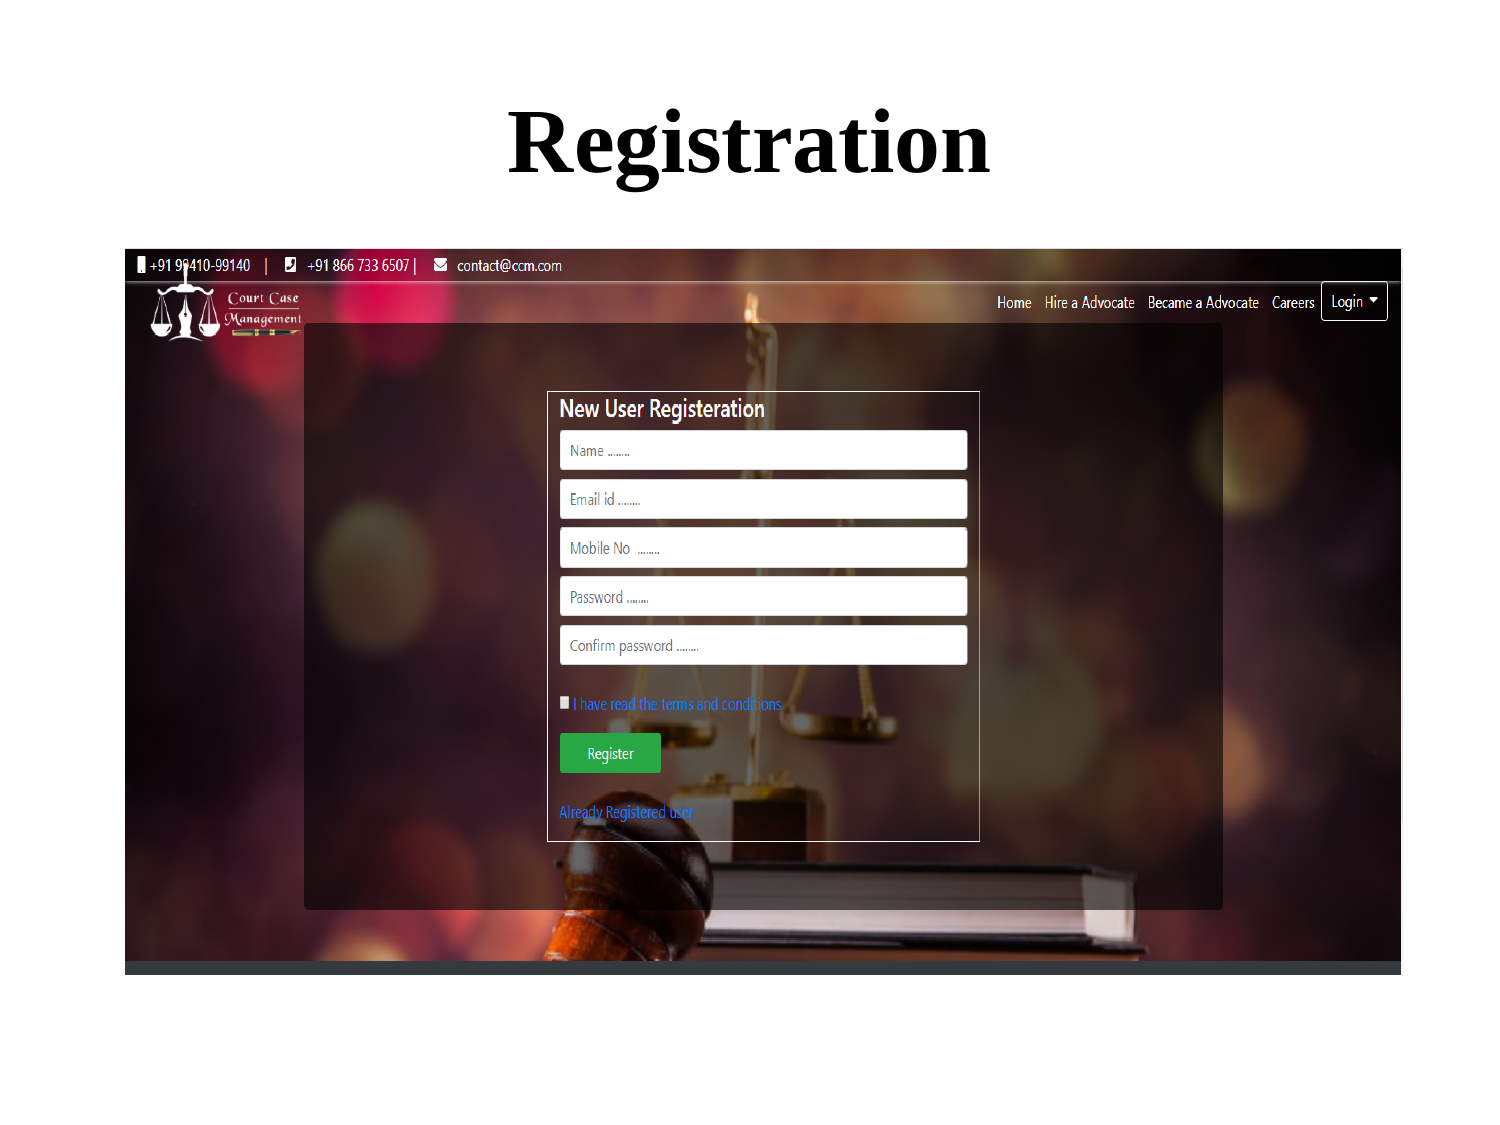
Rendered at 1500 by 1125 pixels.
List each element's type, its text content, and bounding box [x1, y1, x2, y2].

picture [124, 245, 1403, 976]
title Registration [505, 78, 995, 244]
